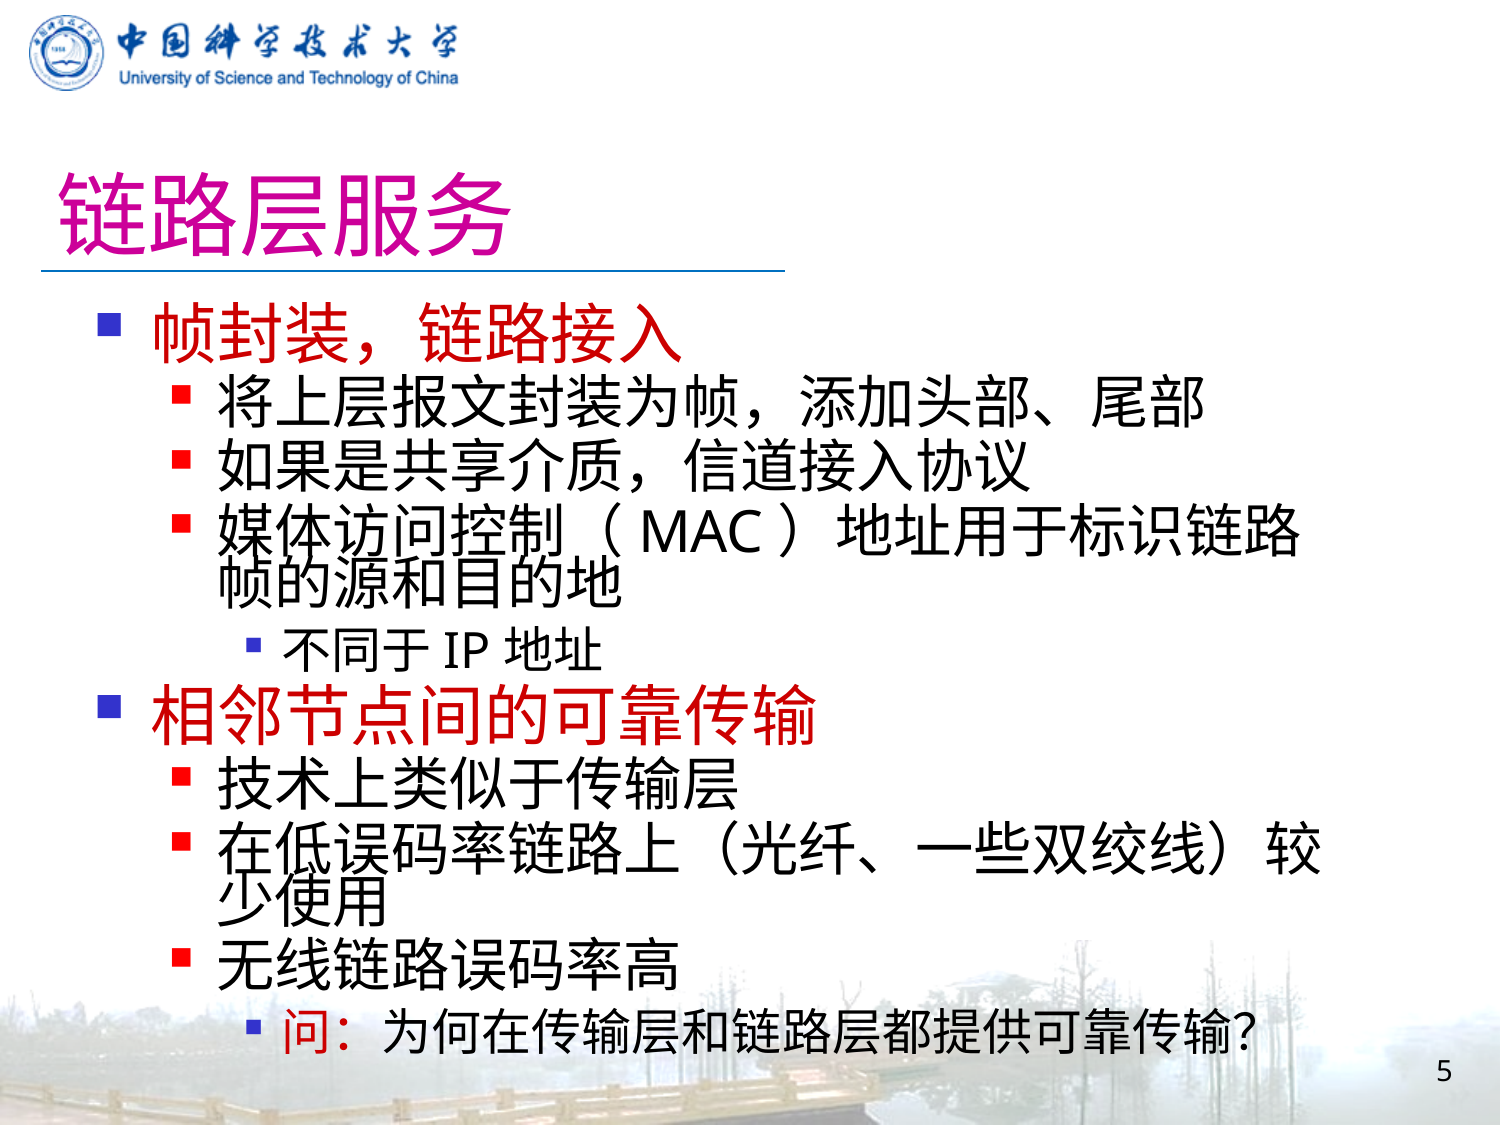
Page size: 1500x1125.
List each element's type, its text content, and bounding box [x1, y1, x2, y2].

picture [29, 15, 461, 91]
text_box 帧封装，链路接入 将上层报文封装为帧，添加头部、尾部 如果是共享介质，信道接入协议 媒体访问控制（MAC）地址用于标识链路帧的源和目的地 不同于IP地址 相邻节点间的可靠传输 技术上类似于传输层 在低误码率链路上（光纤、一些双绞线）较少使用 无线链路误码率高 问：为何在传输层和链路层都提供可靠传输？ [79, 302, 1355, 1035]
slide_number 5 [1154, 1023, 1468, 1100]
text_box 4 [0, 940, 1500, 1125]
title 链路层服务 [40, 34, 1468, 276]
